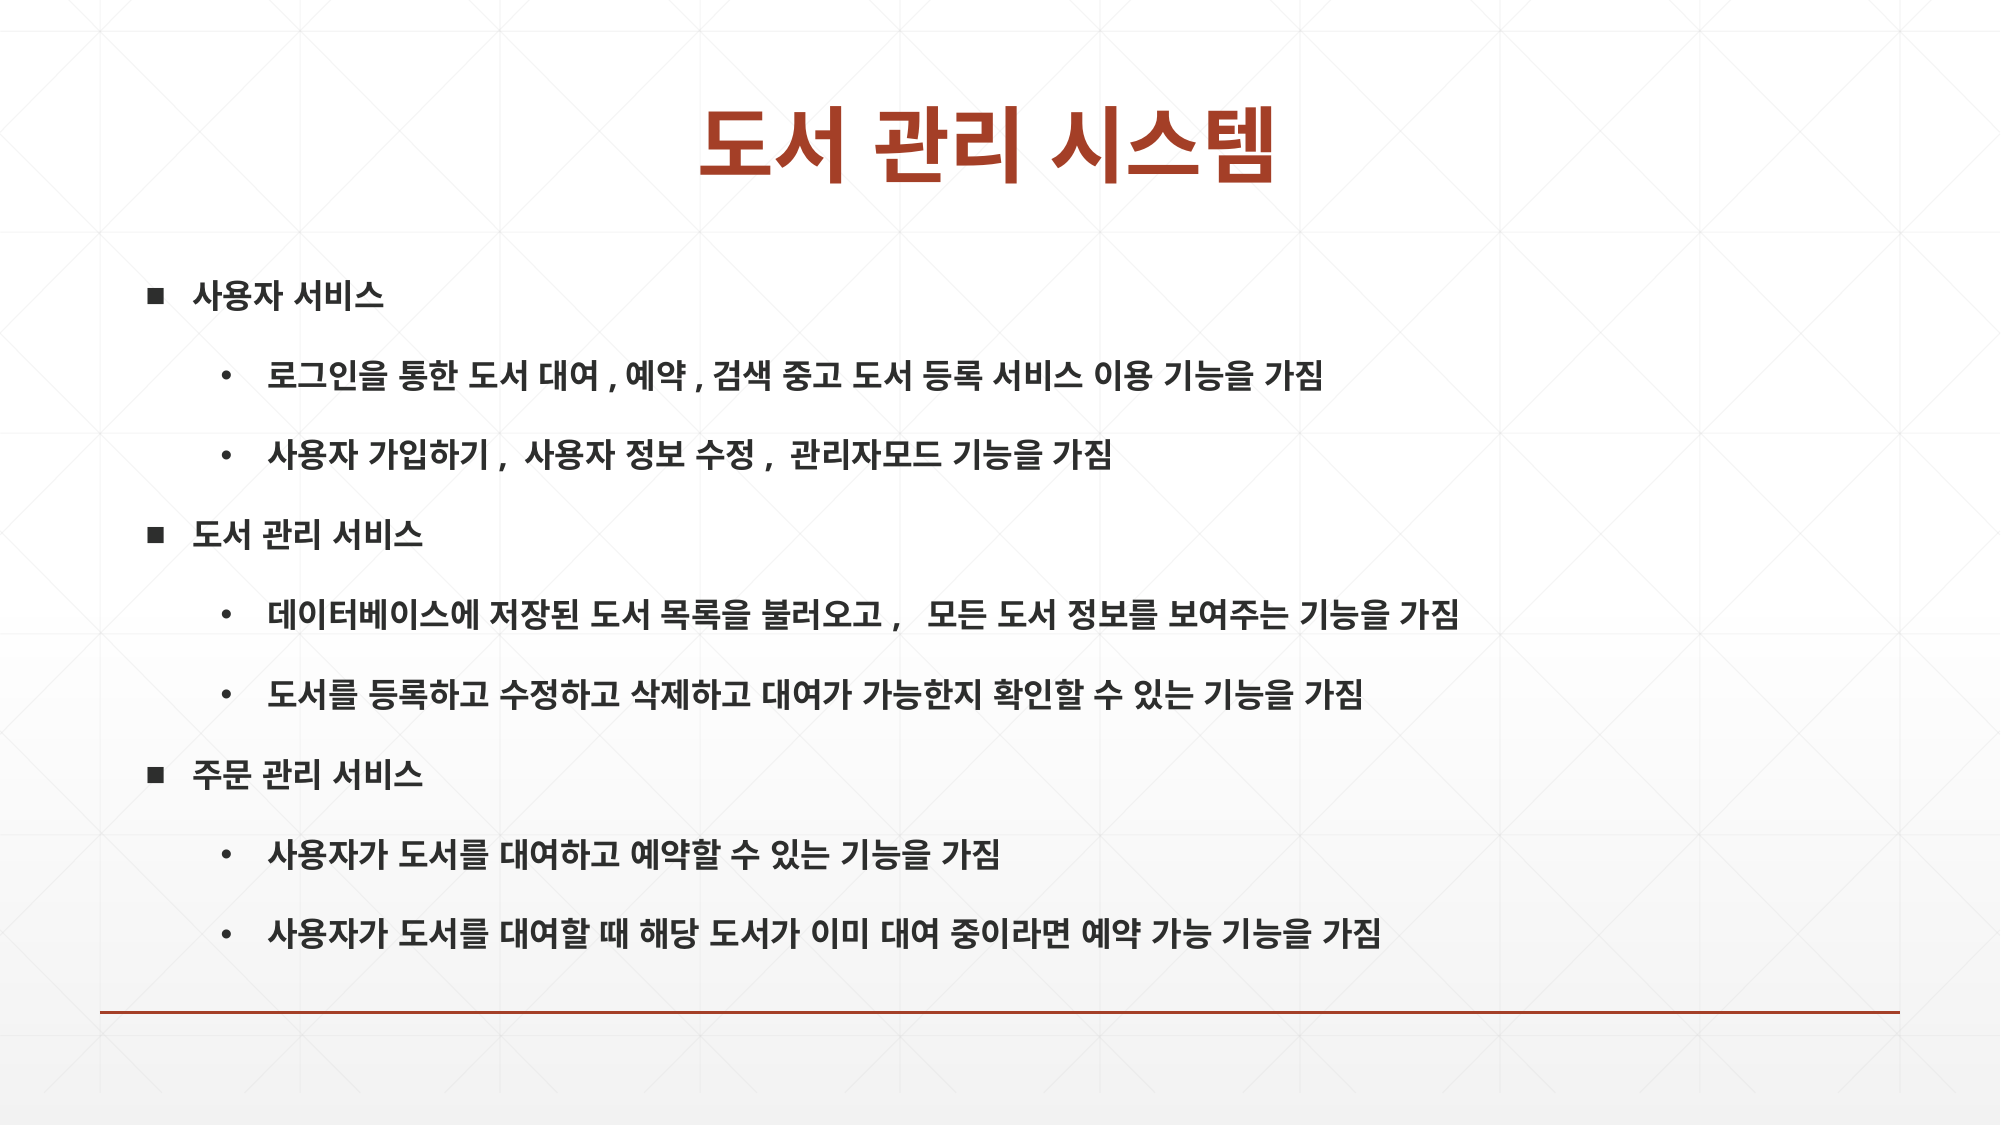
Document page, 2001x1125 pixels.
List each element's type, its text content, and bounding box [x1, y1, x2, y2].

text_box 사용자 서비스 로그인을 통한 도서 대여,예약,검색 중고 도서 등록 서비스 이용 기능을 가짐 사용자 가입하기, 사용자 정보 수정, 관리자모드 기능을 가짐 도서 관리 서비스 데이터베이스에 저장된 도서 목록을 불러오고, 모든 도서 정보를 보여주는 기능을 가짐 도서를 등록하고 수정하고 삭제하고 대여가 가능한지 확인할 수 있는 기능을 가짐 주문 관리 서비스 사용자가 도서를 대여하고 예약할 수 있는 기능을 가짐 사용자가 도서를 대여할 때 해당 도서가 이미 대여 중이라면 예약 가능 기능을 가짐 [130, 227, 1624, 961]
title 도서 관리 시스템 [212, 69, 1788, 202]
